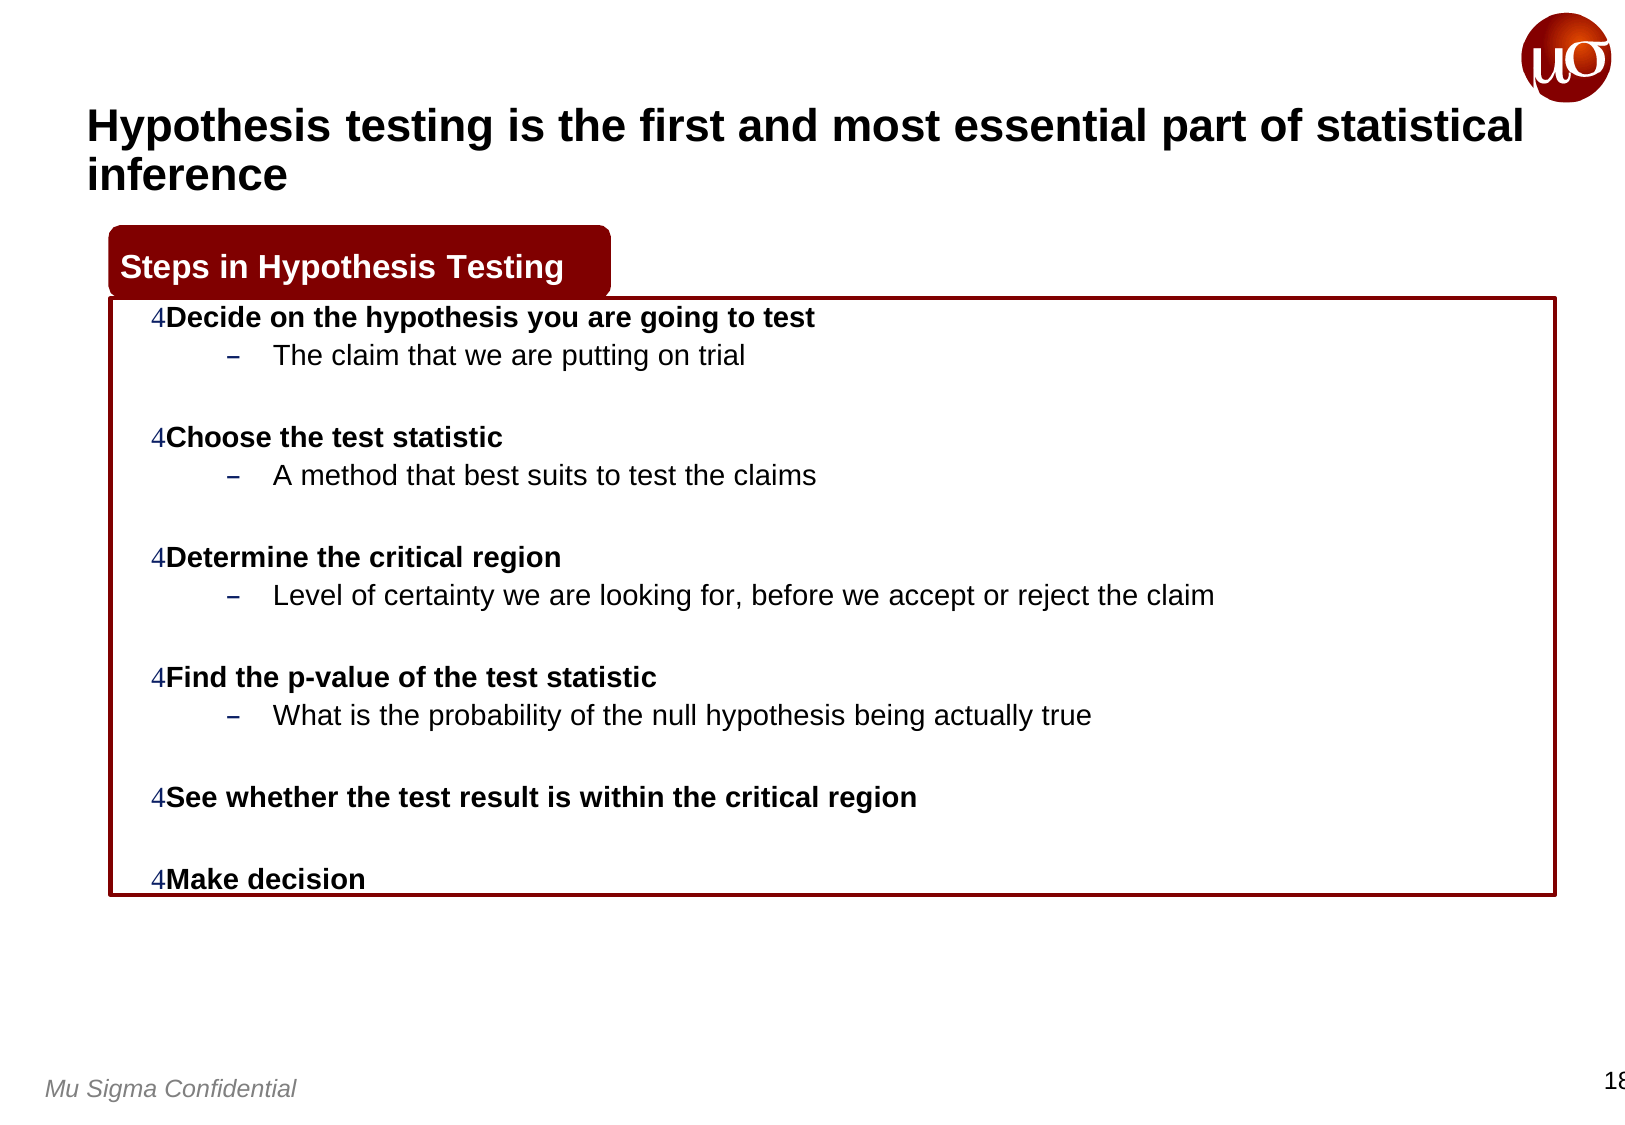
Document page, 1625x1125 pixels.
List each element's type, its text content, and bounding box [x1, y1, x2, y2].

title Hypothesis testing is the first and most essential part of statistical inference [74, 11, 1549, 201]
text_box Steps in Hypothesis Testing [117, 245, 565, 286]
text_box Decide on the hypothesis you are going to test The claim that we are putting on trial Choose the test statistic A method that best suits to test the claims Determine the critical region Level of certainty we are looking for, before we accept or reject the claim Find the p-value of the test statistic What is the probability of the null hypothesis being actually true See whether the test result is within the critical region Make decision [110, 298, 1555, 895]
picture [1549, 12, 1615, 103]
text_box [108, 225, 611, 299]
